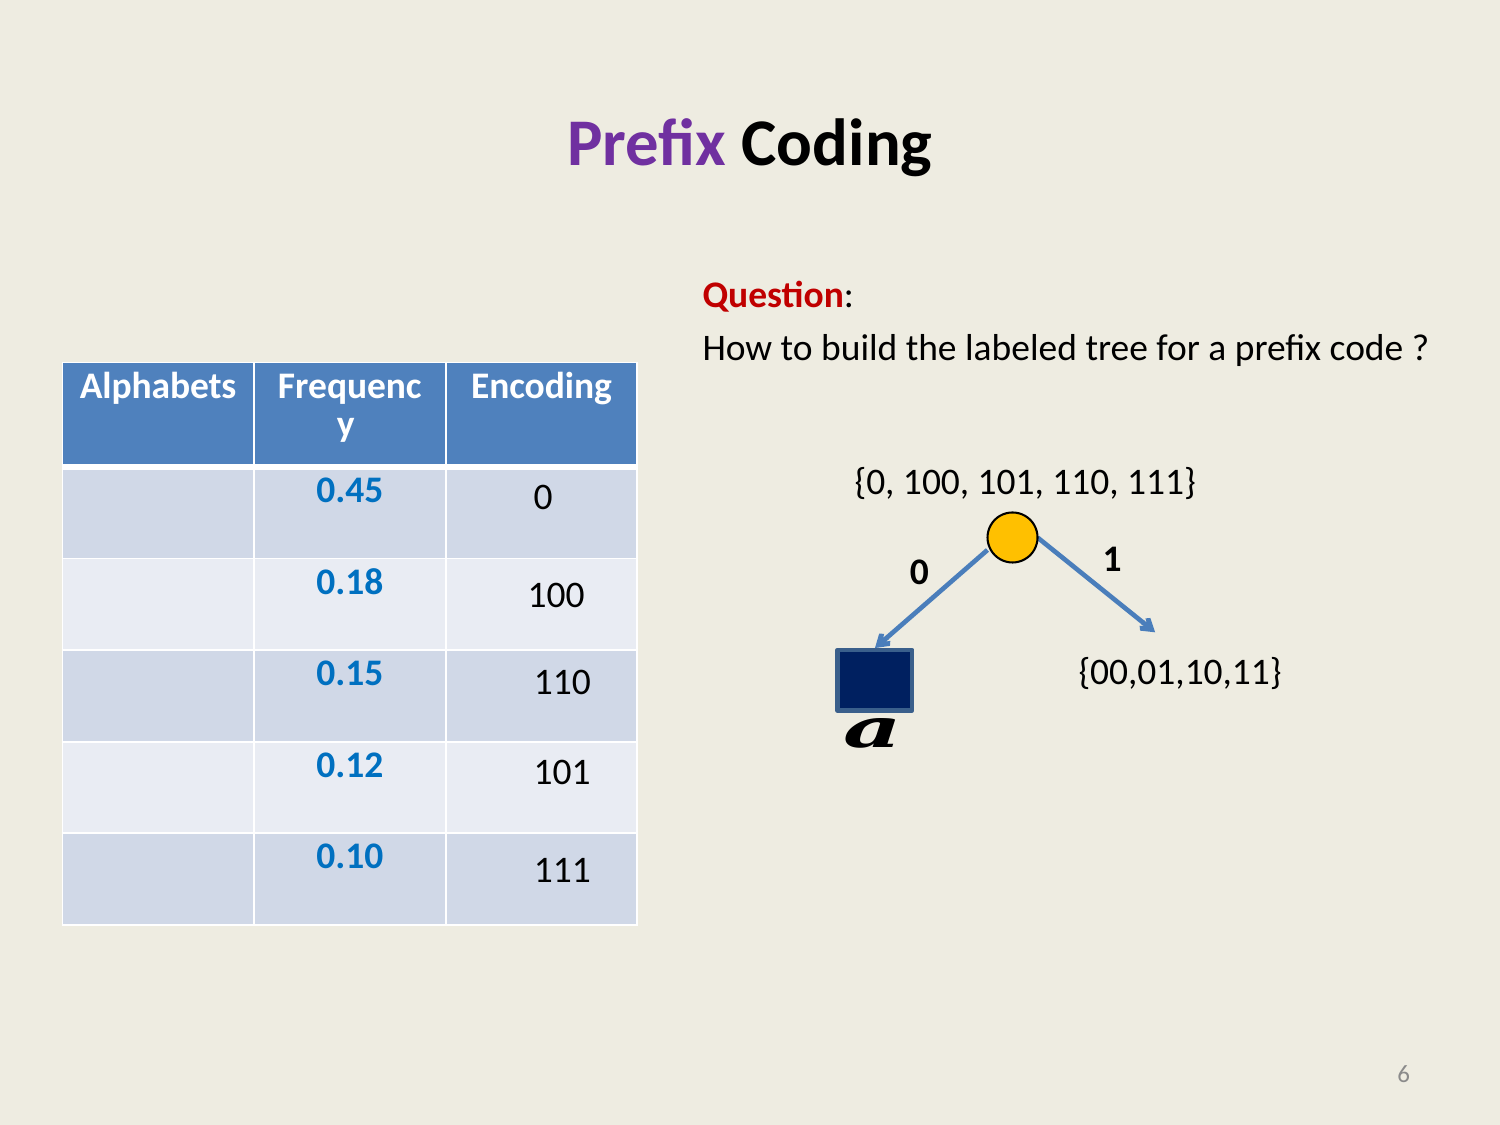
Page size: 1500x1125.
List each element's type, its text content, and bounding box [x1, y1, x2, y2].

text_box [835, 648, 914, 713]
text_box {0, 100, 101, 110, 111} [839, 449, 1212, 510]
text_box {00,01,10,11} [1063, 639, 1297, 700]
slide_number 6 [1074, 1042, 1425, 1103]
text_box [874, 512, 1156, 649]
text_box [512, 464, 607, 899]
title Prefix Coding [75, 45, 1425, 233]
list Question: How to build the labeled tree for a prefix code ? [687, 262, 1488, 1005]
